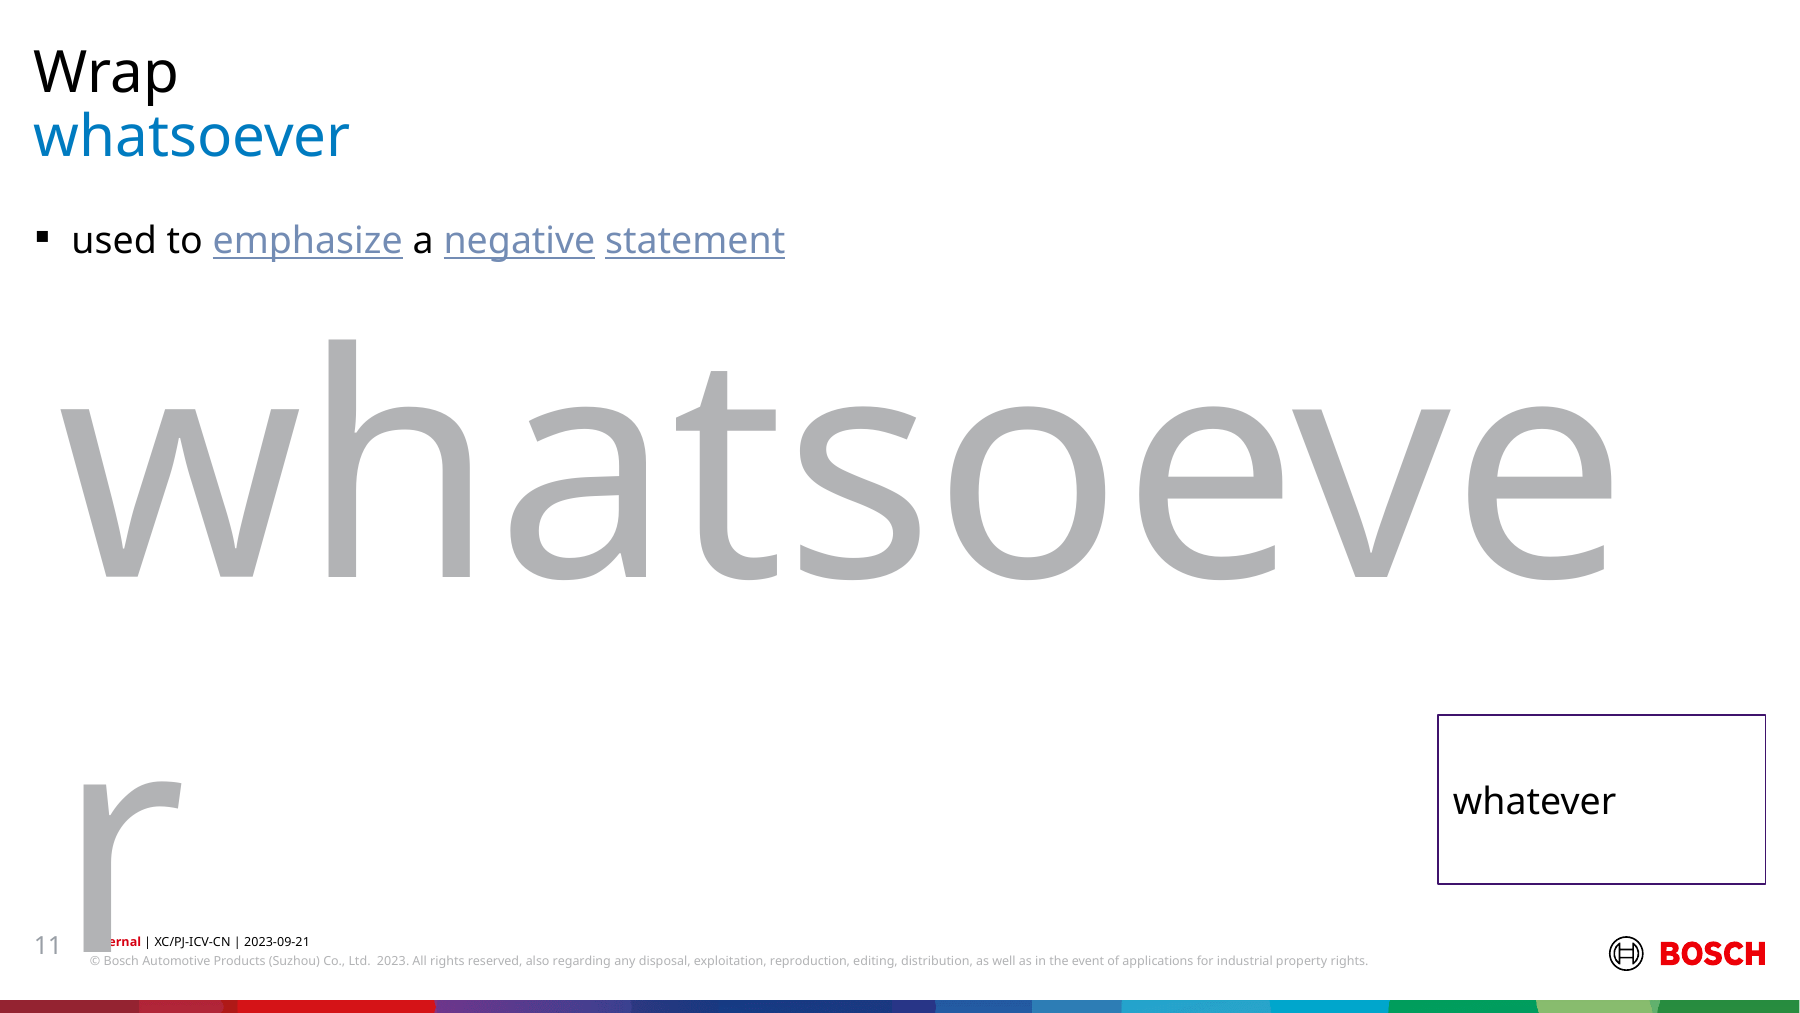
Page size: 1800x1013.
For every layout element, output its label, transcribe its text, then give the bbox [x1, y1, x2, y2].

text_box whatsoever [57, 265, 1676, 800]
picture [1388, 1000, 1800, 1013]
slide_number 11 [33, 929, 81, 997]
title whatsoever [33, 107, 1766, 171]
list used to emphasize a negative statement [33, 212, 1766, 909]
picture [0, 1000, 1270, 1013]
list Wrap [33, 42, 1766, 107]
text_box whatever [1438, 715, 1766, 885]
